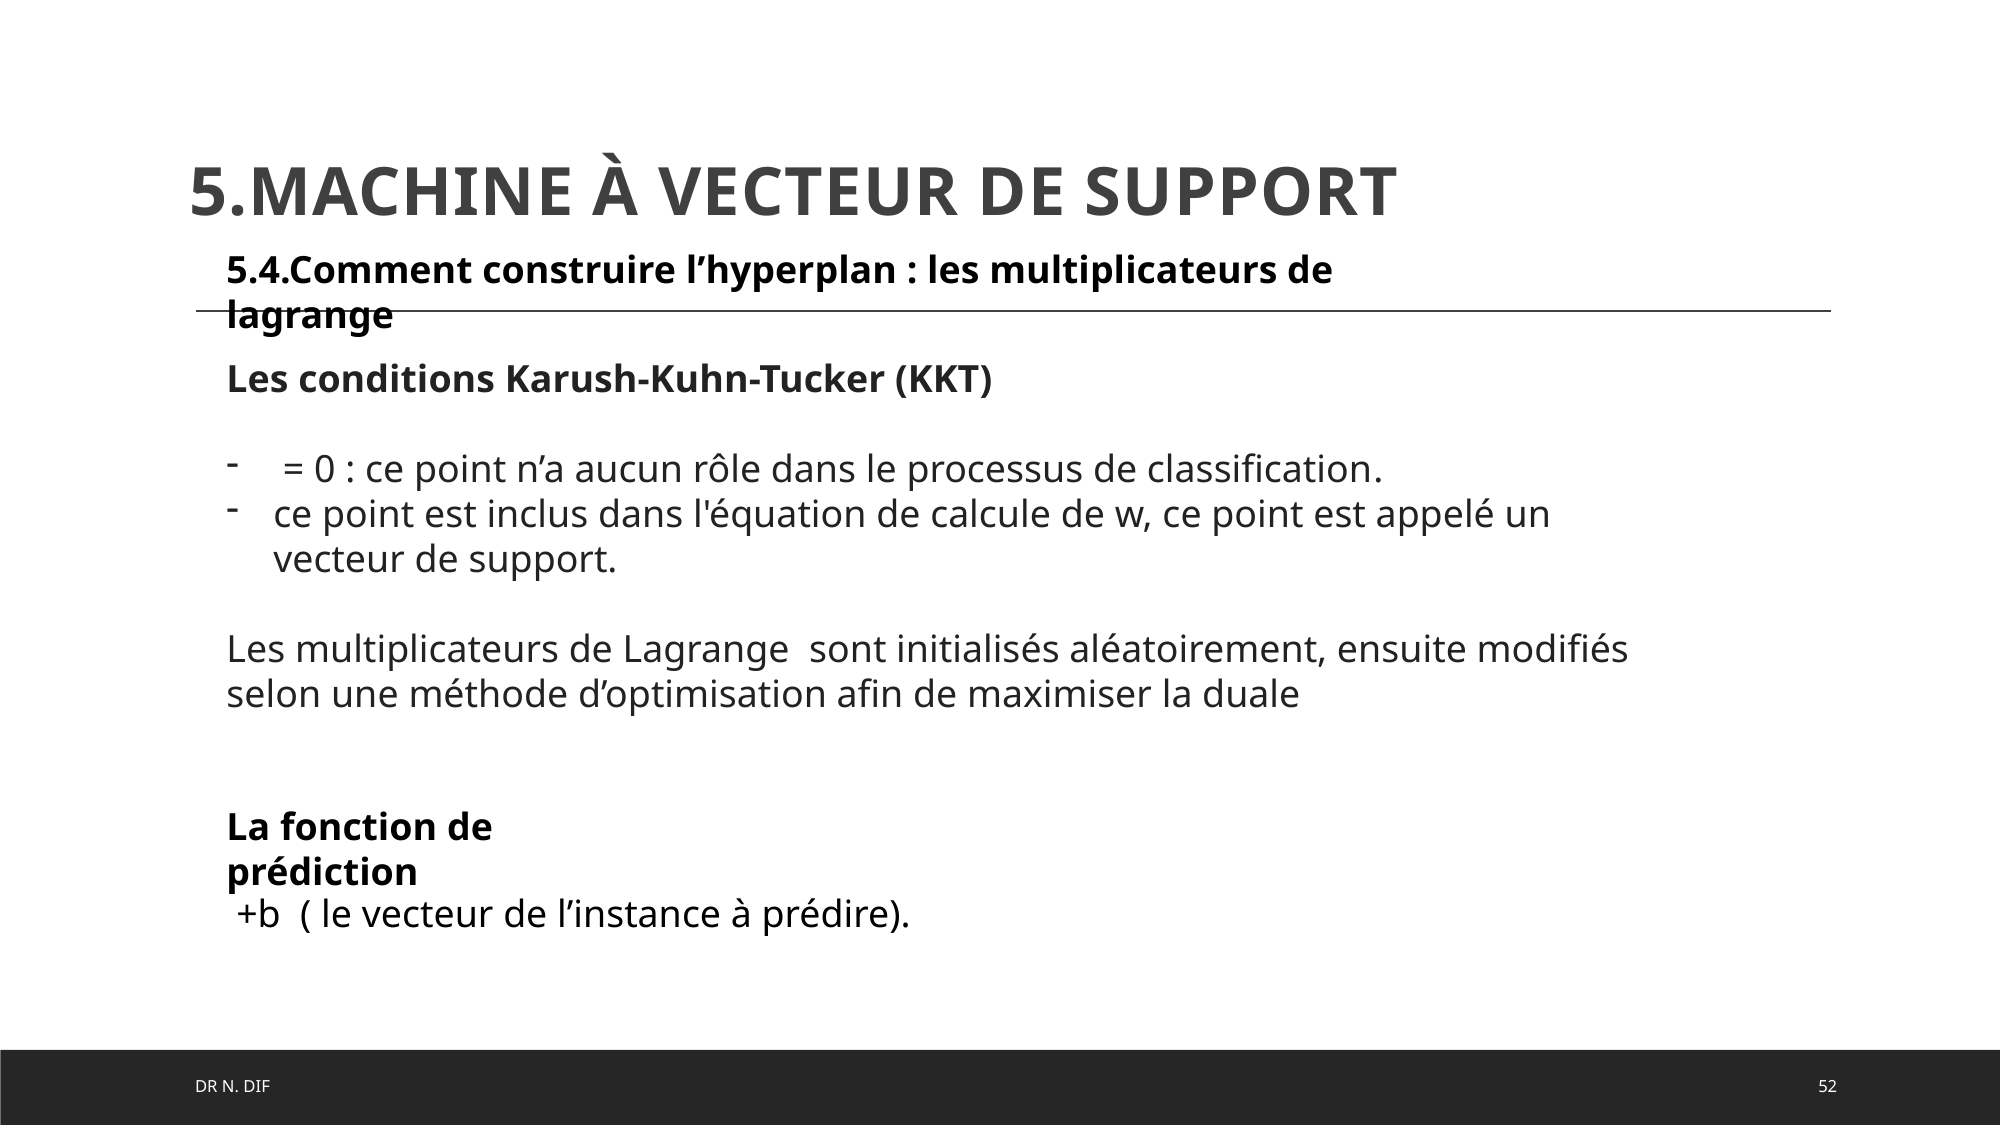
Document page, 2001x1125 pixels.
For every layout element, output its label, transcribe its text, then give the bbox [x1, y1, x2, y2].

footer DR n. DIF [180, 1057, 1299, 1118]
text_box 5.Machine à vecteur de support [174, 149, 1825, 388]
text_box La fonction de prédiction [211, 795, 693, 900]
text_box 5.4.Comment construire l’hyperplan : les multiplicateurs de lagrange [211, 238, 1472, 344]
slide_number 52 [1803, 1057, 1932, 1118]
